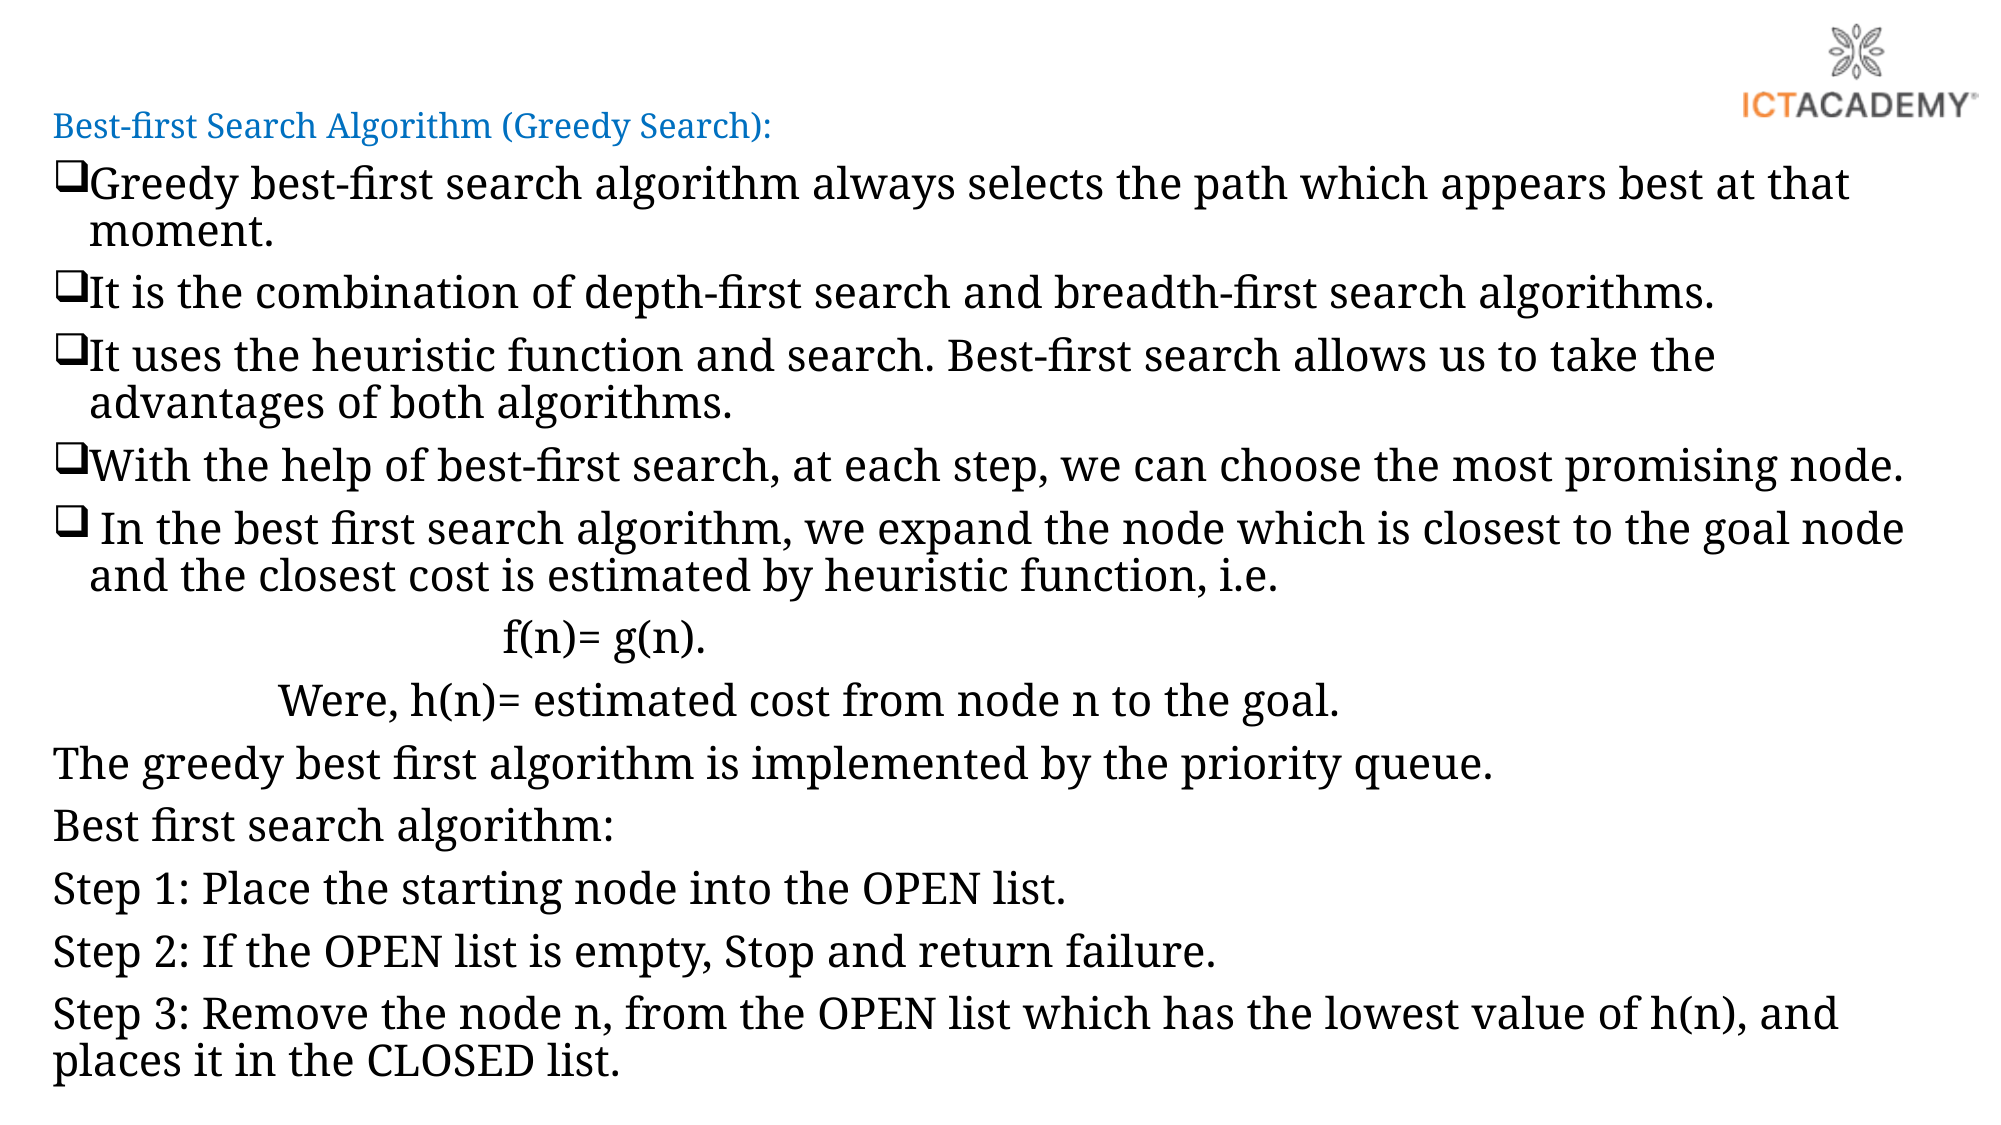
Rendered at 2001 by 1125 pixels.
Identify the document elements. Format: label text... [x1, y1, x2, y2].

picture [1743, 22, 1979, 120]
list Best-first Search Algorithm (Greedy Search): Greedy best-first search algorithm always selects the path which appears best at that moment. It is the combination of depth-first search and breadth-first search algorithms. It uses the heuristic function and search. Best-first search allows us to take the advantages of both algorithms. With the help of best-first search, at each step, we can choose the most promising node. In the best first search algorithm, we expand the node which is closest to the goal node and the closest cost is estimated by heuristic function, i.e. f(n)= g(n). Were, h(n)= estimated cost from node n to the goal. The greedy best first algorithm is implemented by the priority queue. Best first search algorithm: Step 1: Place the starting node into the OPEN list. Step 2: If the OPEN list is empty, Stop and return failure. Step 3: Remove the node n, from the OPEN list which has the lowest value of h(n), and places it in the CLOSED list. [37, 101, 1949, 1102]
